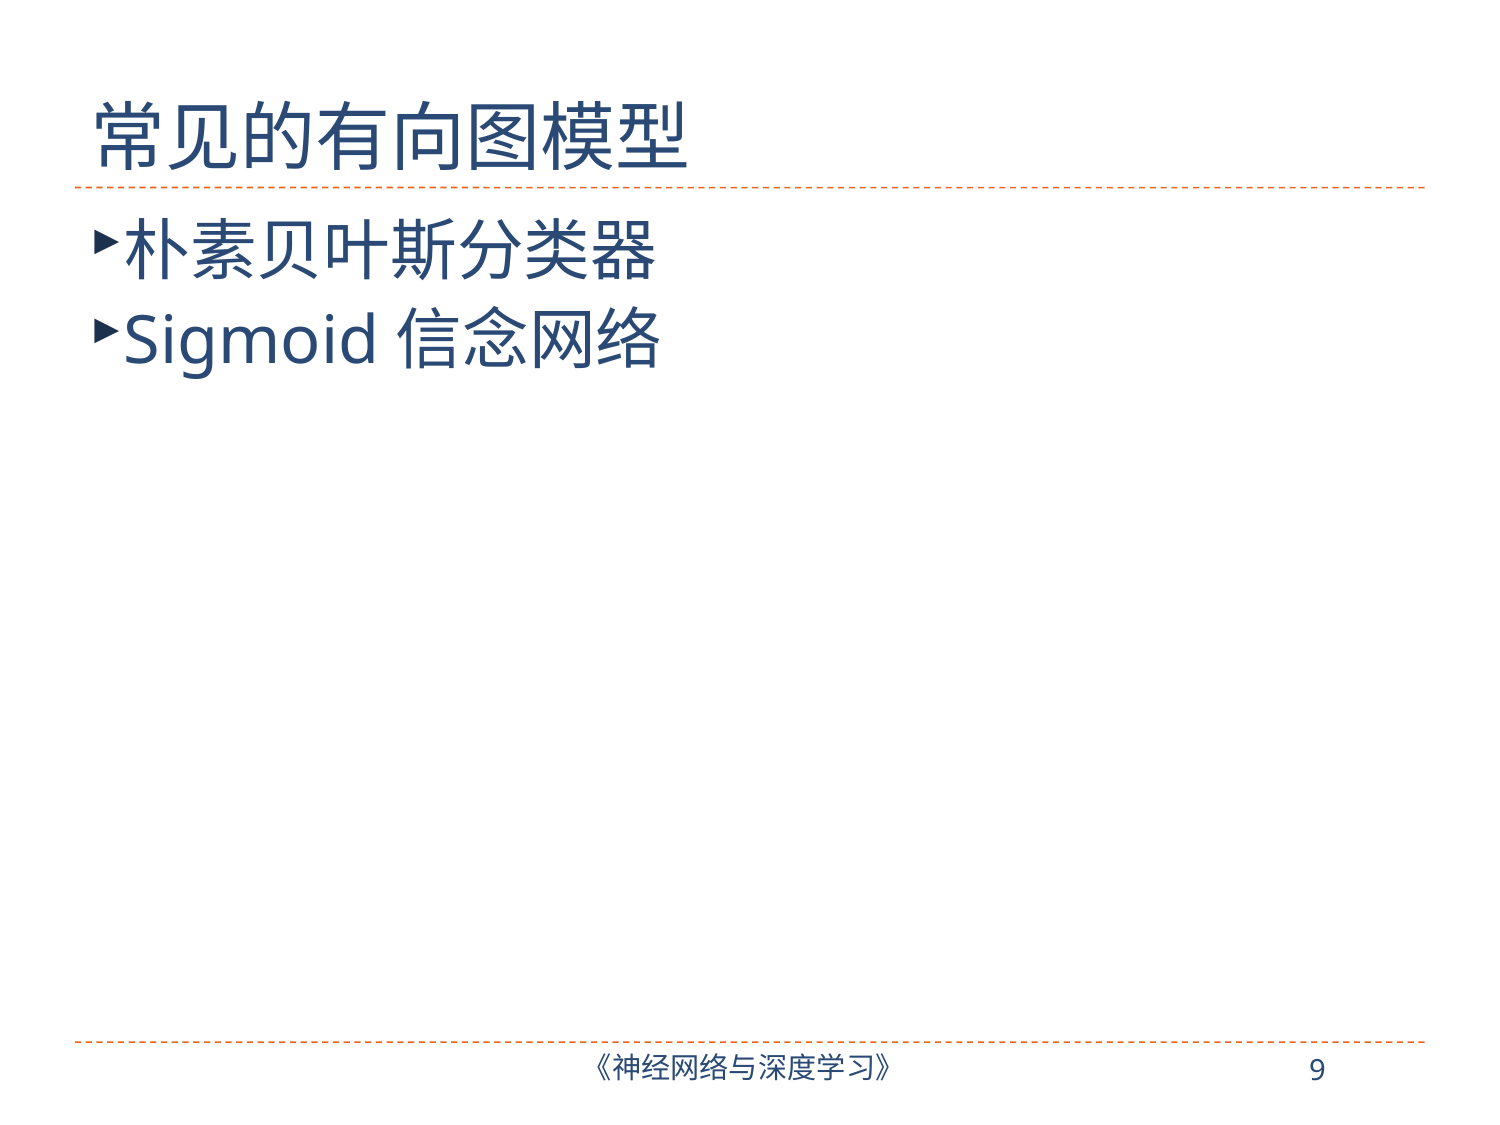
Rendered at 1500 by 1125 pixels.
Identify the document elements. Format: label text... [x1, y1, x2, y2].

title 常见的有向图模型 [75, 24, 1425, 188]
list 朴素贝叶斯分类器 Sigmoid信念网络 [75, 200, 1425, 1010]
